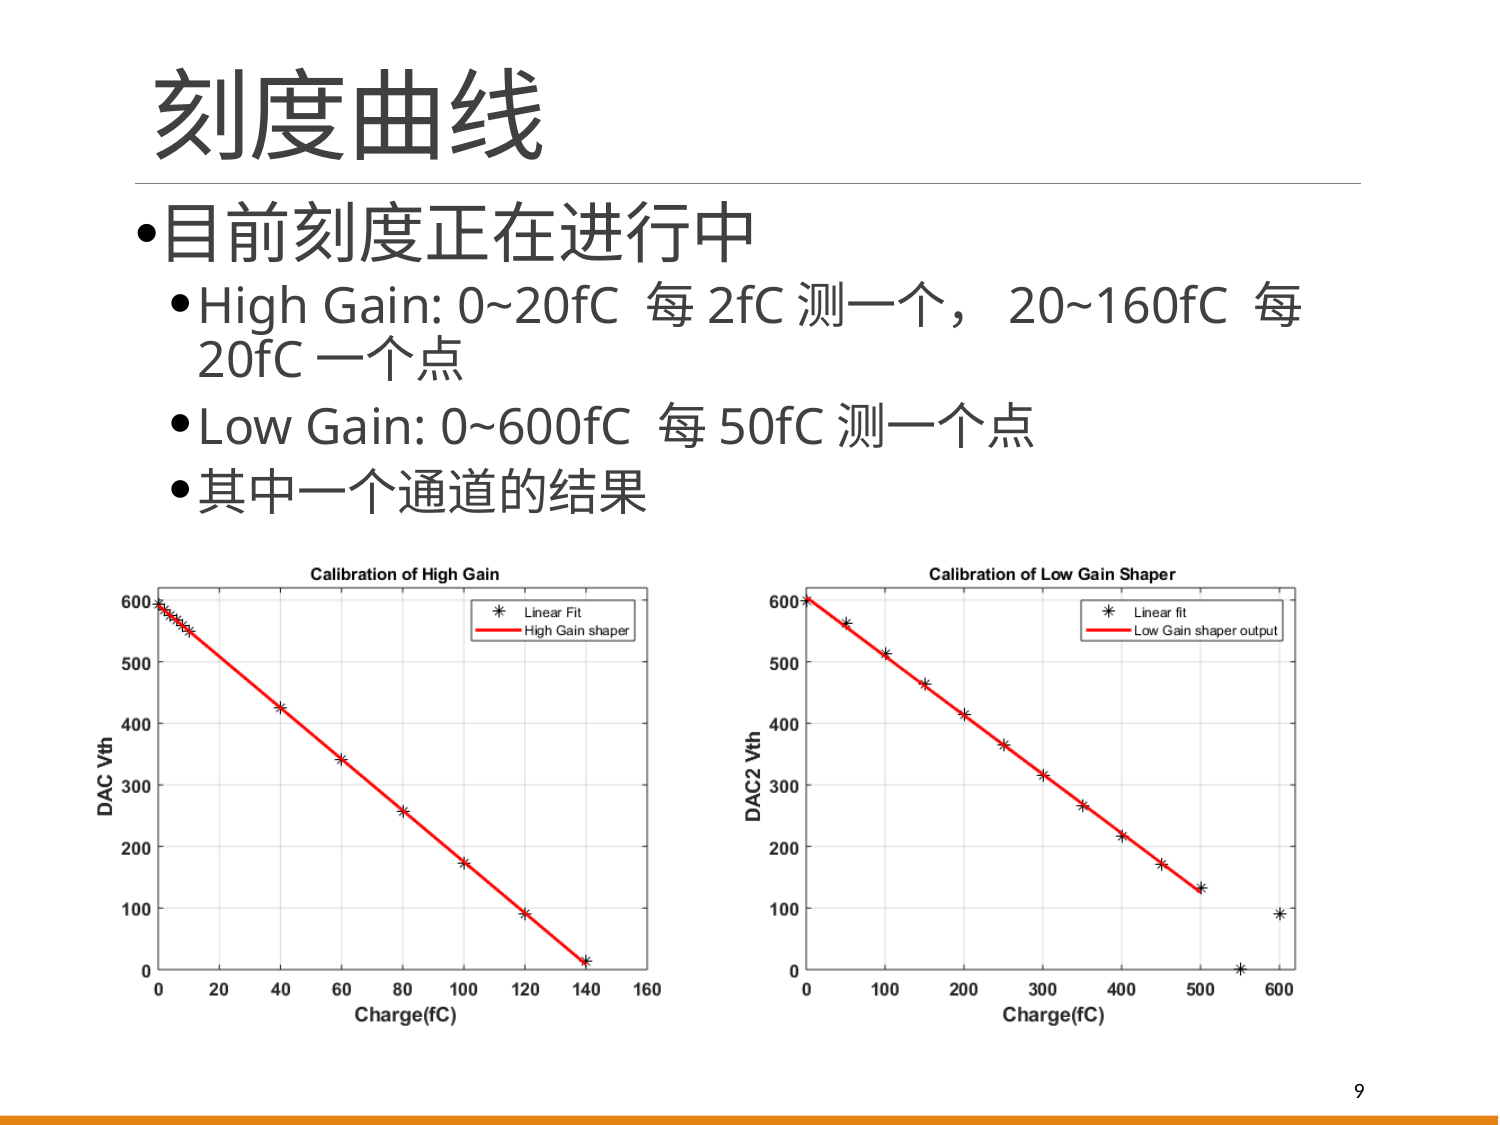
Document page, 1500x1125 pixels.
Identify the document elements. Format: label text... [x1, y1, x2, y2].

title 刻度曲线 [135, 47, 1373, 181]
picture [75, 552, 707, 1027]
slide_number 9 [1218, 1059, 1380, 1120]
list 目前刻度正在进行中 High Gain: 0~20fC 每2fC测一个，20~160fC 每20fC一个点 Low Gain: 0~600fC 每50fC测一个点 其中一个通道的结果 [135, 192, 1373, 1097]
picture [723, 552, 1355, 1027]
